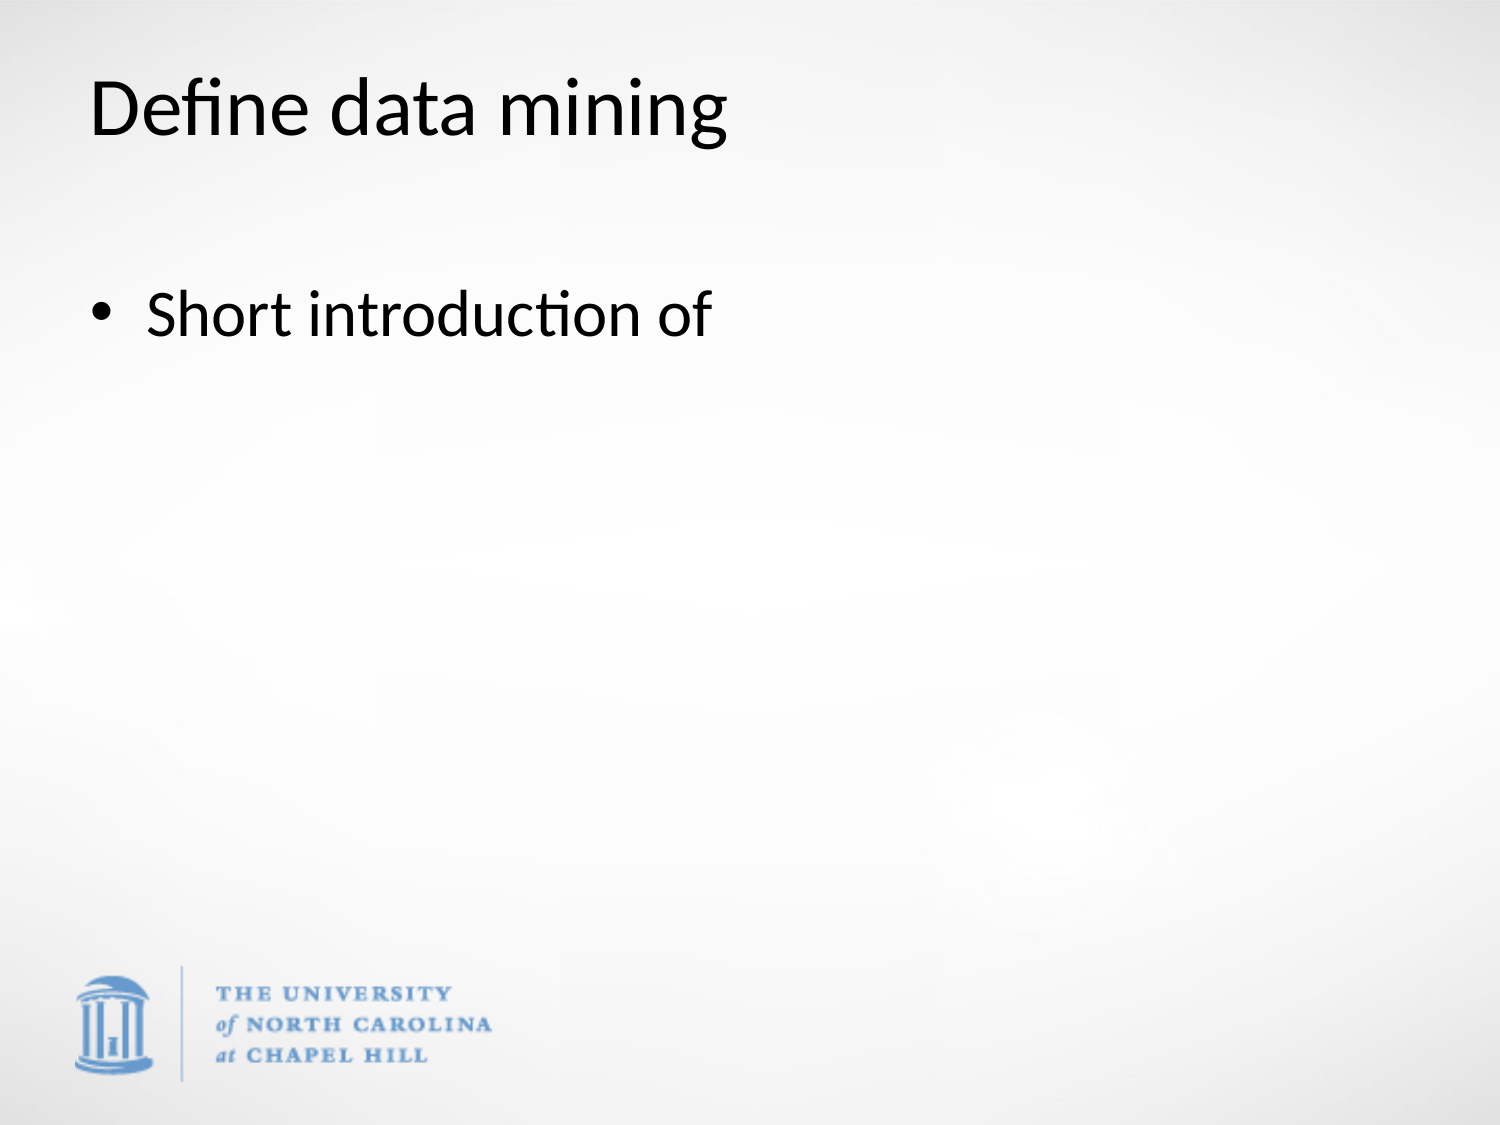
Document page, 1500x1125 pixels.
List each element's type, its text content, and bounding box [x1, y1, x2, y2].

title Define data mining [75, 45, 1425, 233]
picture [0, 0, 1500, 1125]
list Short introduction of [75, 262, 1425, 933]
